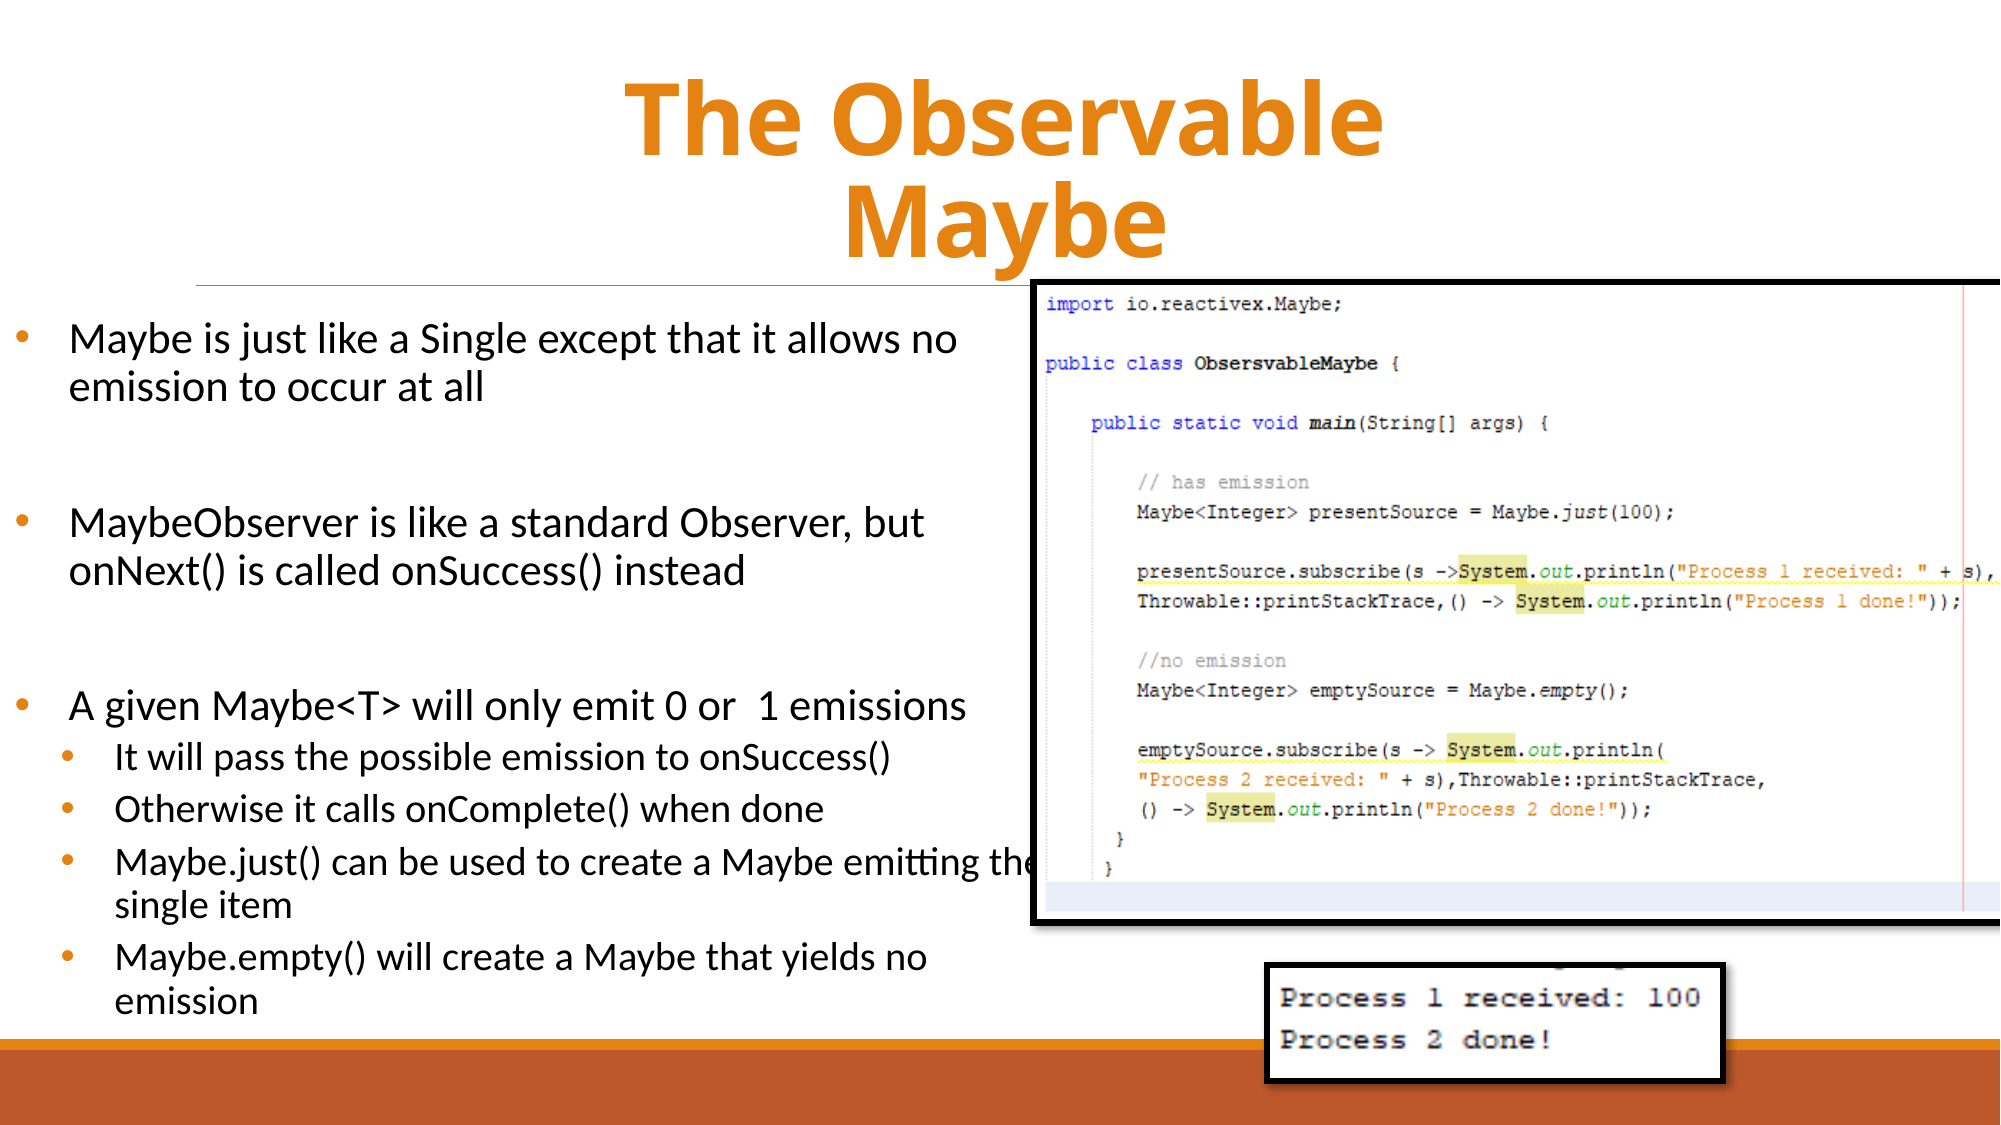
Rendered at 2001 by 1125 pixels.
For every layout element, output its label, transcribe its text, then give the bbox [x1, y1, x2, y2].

title The Observable Maybe [180, 47, 1830, 285]
picture [1036, 284, 2000, 921]
list Maybe is just like a Single except that it allows no emission to occur at all MaybeObserver is like a standard Observer, but onNext() is called onSuccess() instead A given Maybe<T> will only emit 0 or 1 emissions It will pass the possible emission to onSuccess() Otherwise it calls onComplete() when done Maybe.just() can be used to create a Maybe emitting the single item Maybe.empty() will create a Maybe that yields no emission [14, 307, 1049, 1034]
picture [1269, 967, 1721, 1079]
